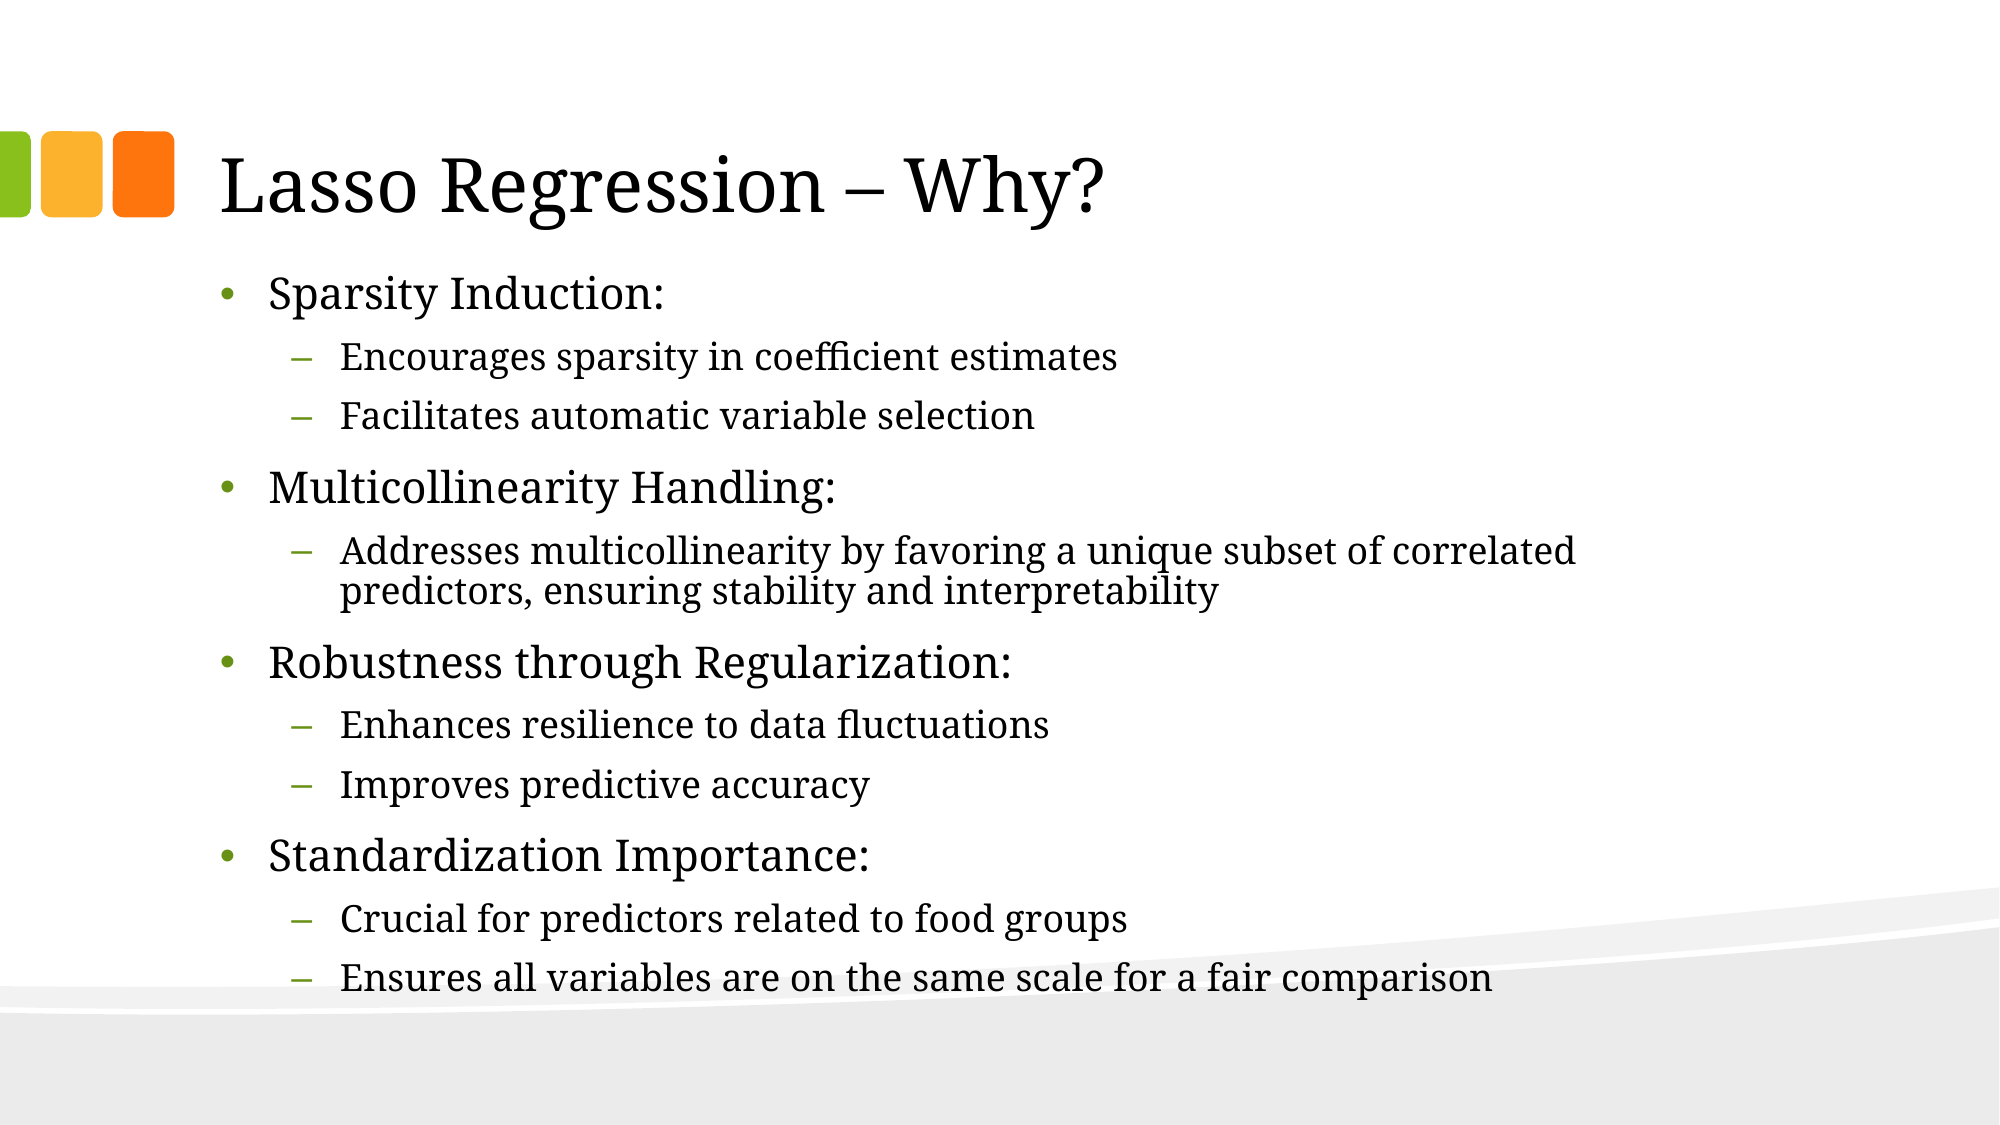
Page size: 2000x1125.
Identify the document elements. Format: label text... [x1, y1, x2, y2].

list Sparsity Induction: Encourages sparsity in coefficient estimates Facilitates automatic variable selection Multicollinearity Handling: Addresses multicollinearity by favoring a unique subset of correlated predictors, ensuring stability and interpretability Robustness through Regularization: Enhances resilience to data fluctuations Improves predictive accuracy Standardization Importance: Crucial for predictors related to food groups Ensures all variables are on the same scale for a fair comparison [199, 262, 1800, 1013]
title Lasso Regression – Why? [199, 24, 1800, 238]
